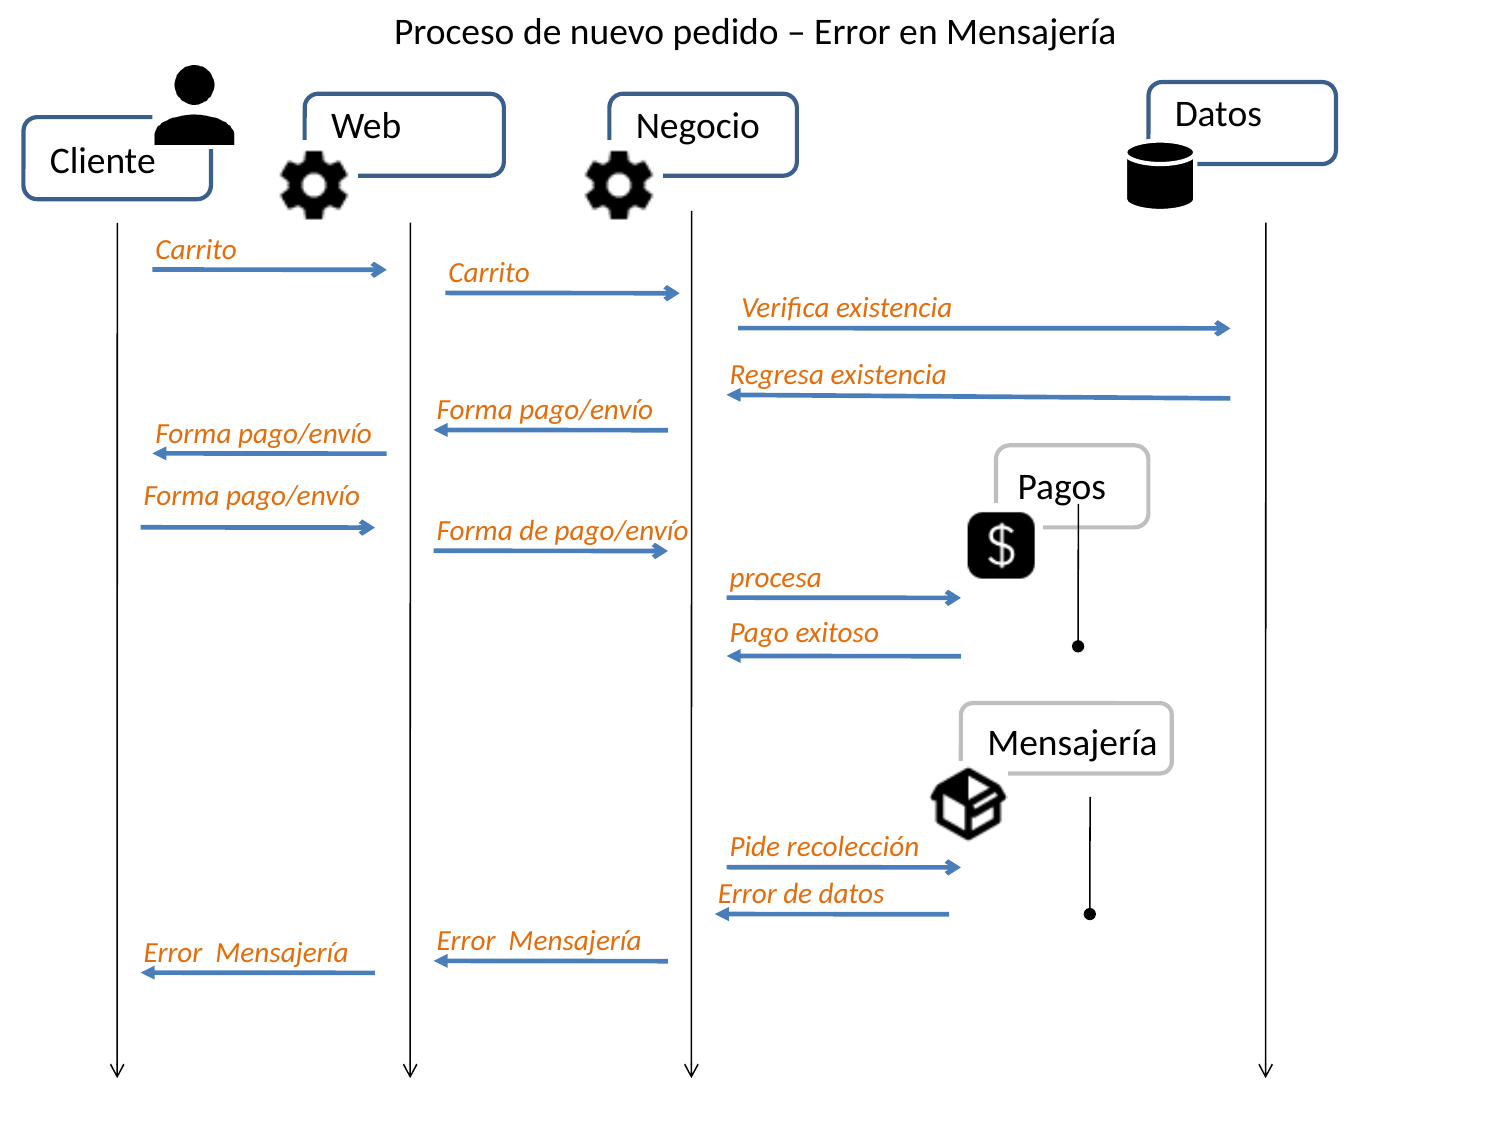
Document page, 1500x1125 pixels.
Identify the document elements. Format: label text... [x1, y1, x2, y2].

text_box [269, 93, 540, 234]
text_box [140, 406, 411, 458]
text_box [913, 702, 1196, 858]
text_box Carrito [140, 222, 409, 273]
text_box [421, 503, 716, 555]
text_box Verifica existencia [726, 281, 996, 331]
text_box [23, 58, 259, 200]
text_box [714, 820, 985, 872]
text_box Proceso de nuevo pedido – Error en Mensajería [379, 0, 1133, 60]
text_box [128, 925, 399, 977]
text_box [421, 913, 692, 965]
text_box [714, 605, 985, 657]
text_box Forma pago/envío [128, 468, 399, 519]
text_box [433, 245, 704, 297]
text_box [1124, 81, 1383, 212]
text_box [726, 394, 1231, 399]
text_box Regresa existencia [714, 347, 985, 398]
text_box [702, 866, 973, 918]
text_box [573, 93, 844, 234]
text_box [421, 382, 692, 434]
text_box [960, 445, 1149, 591]
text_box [714, 550, 985, 602]
